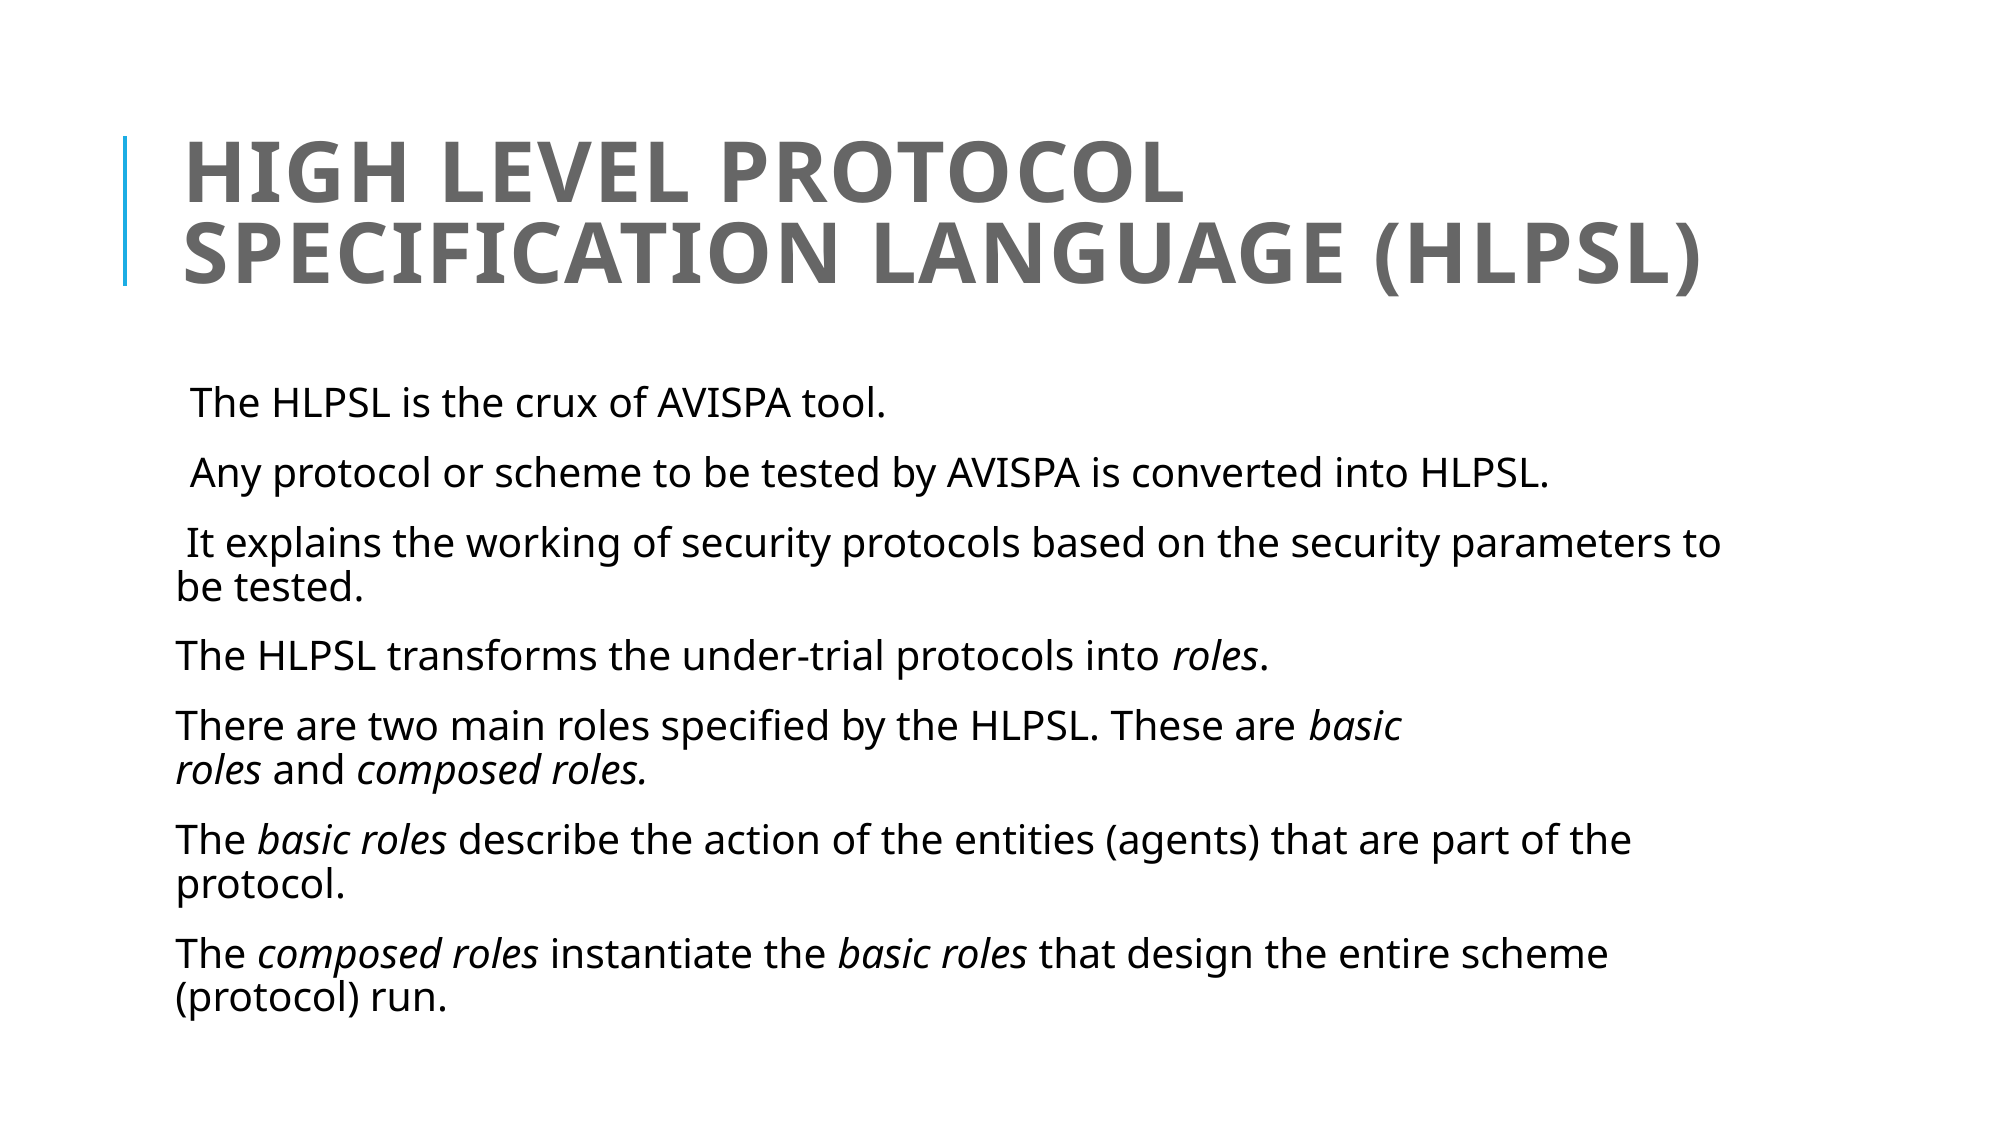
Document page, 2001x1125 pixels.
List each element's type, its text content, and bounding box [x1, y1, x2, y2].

list The HLPSL is the crux of AVISPA tool. Any protocol or scheme to be tested by AVISPA is converted into HLPSL. It explains the working of security protocols based on the security parameters to be tested. The HLPSL transforms the under-trial protocols into roles. There are two main roles specified by the HLPSL. These are basic roles and composed roles. The basic roles describe the action of the entities (agents) that are part of the protocol. The composed roles instantiate the basic roles that design the entire scheme (protocol) run. [168, 375, 1763, 1035]
title High Level Protocol Specification Language (HLPSL) [168, 96, 1763, 342]
